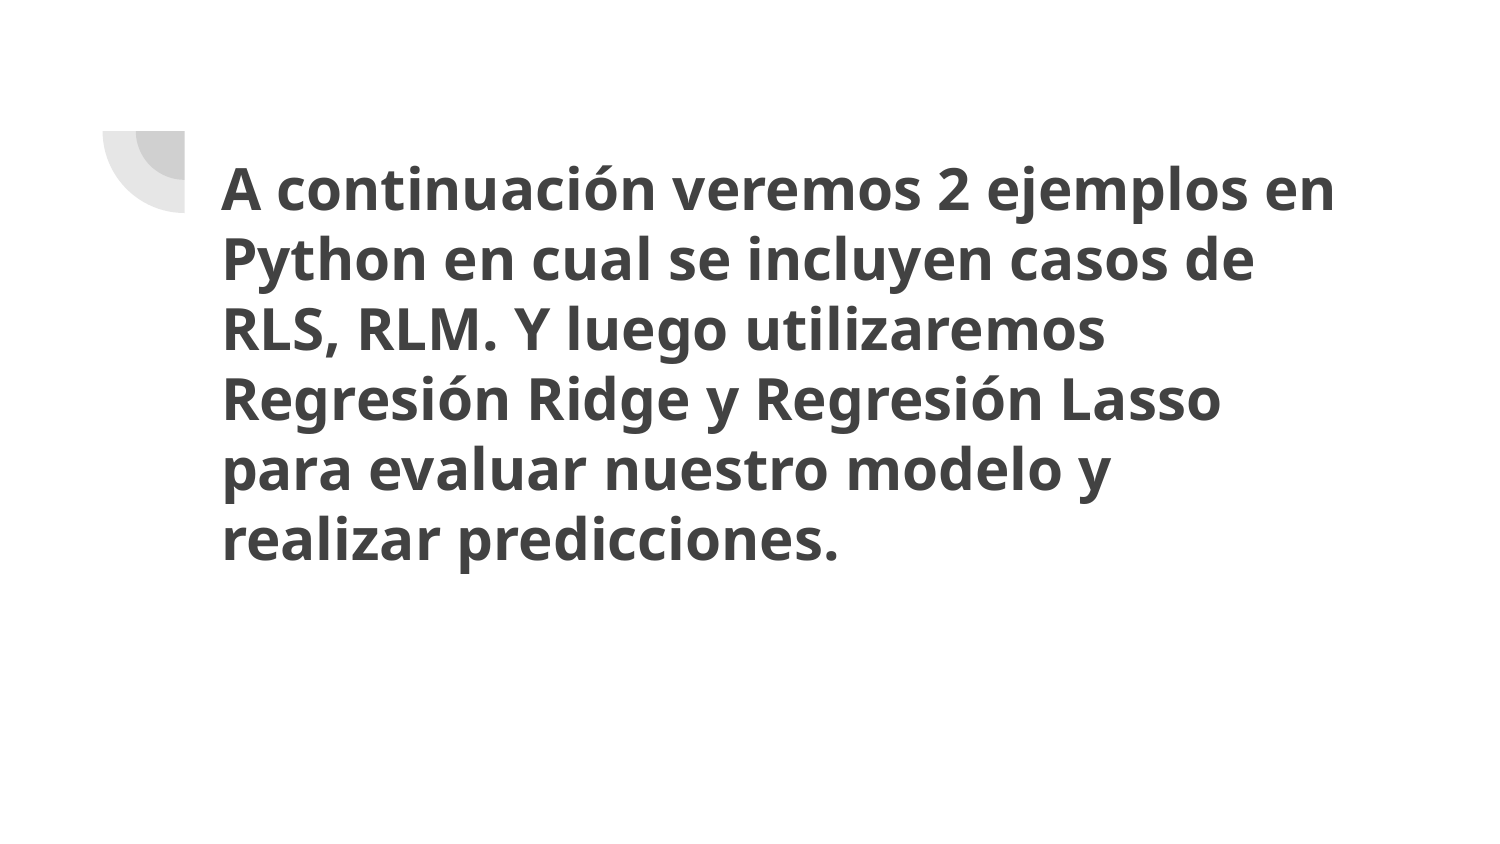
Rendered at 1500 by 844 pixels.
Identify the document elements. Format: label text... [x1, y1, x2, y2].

title A continuación veremos 2 ejemplos en Python en cual se incluyen casos de RLS, RLM. Y luego utilizaremos Regresión Ridge y Regresión Lasso para evaluar nuestro modelo y realizar predicciones. [206, 137, 1360, 583]
